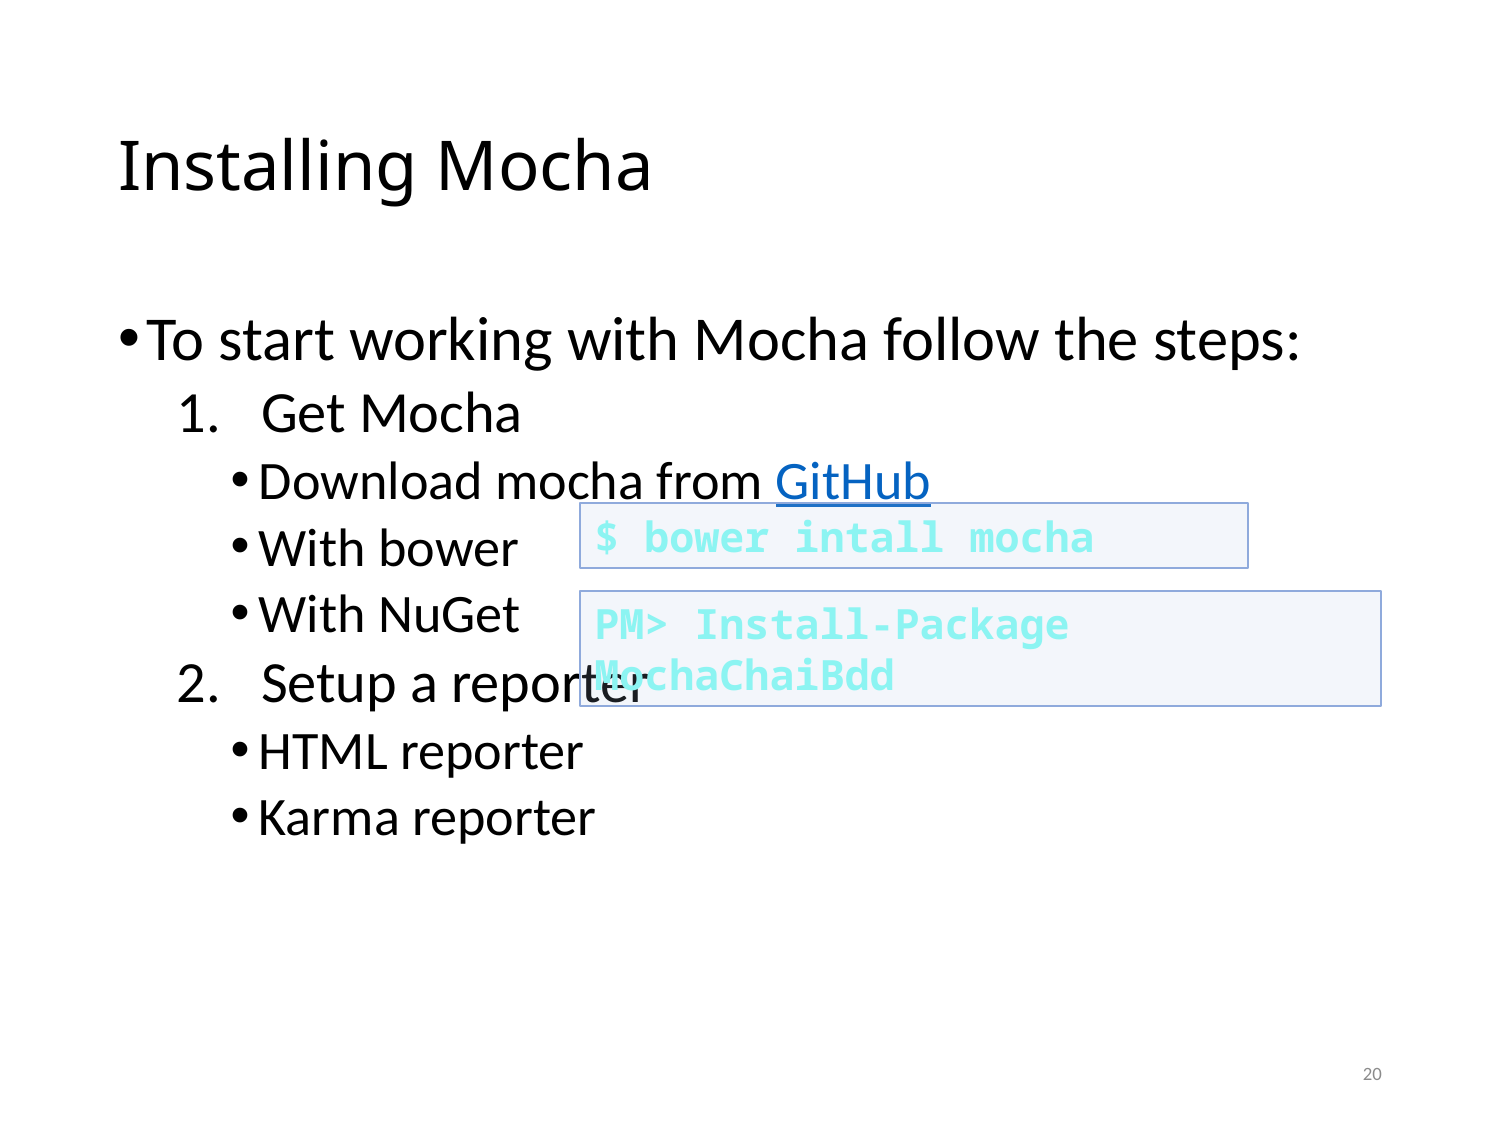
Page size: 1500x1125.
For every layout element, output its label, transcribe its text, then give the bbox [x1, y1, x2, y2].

slide_number 20 [1059, 1042, 1397, 1103]
text_box PM> Install-Package MochaChaiBdd [579, 590, 1381, 706]
list To start working with Mocha follow the steps: Get Mocha Download mocha from GitHub With bower With NuGet Setup a reporter HTML reporter Karma reporter [103, 299, 1397, 1014]
title Installing Mocha [103, 59, 1397, 278]
text_box $ bower intall mocha [579, 503, 1249, 568]
